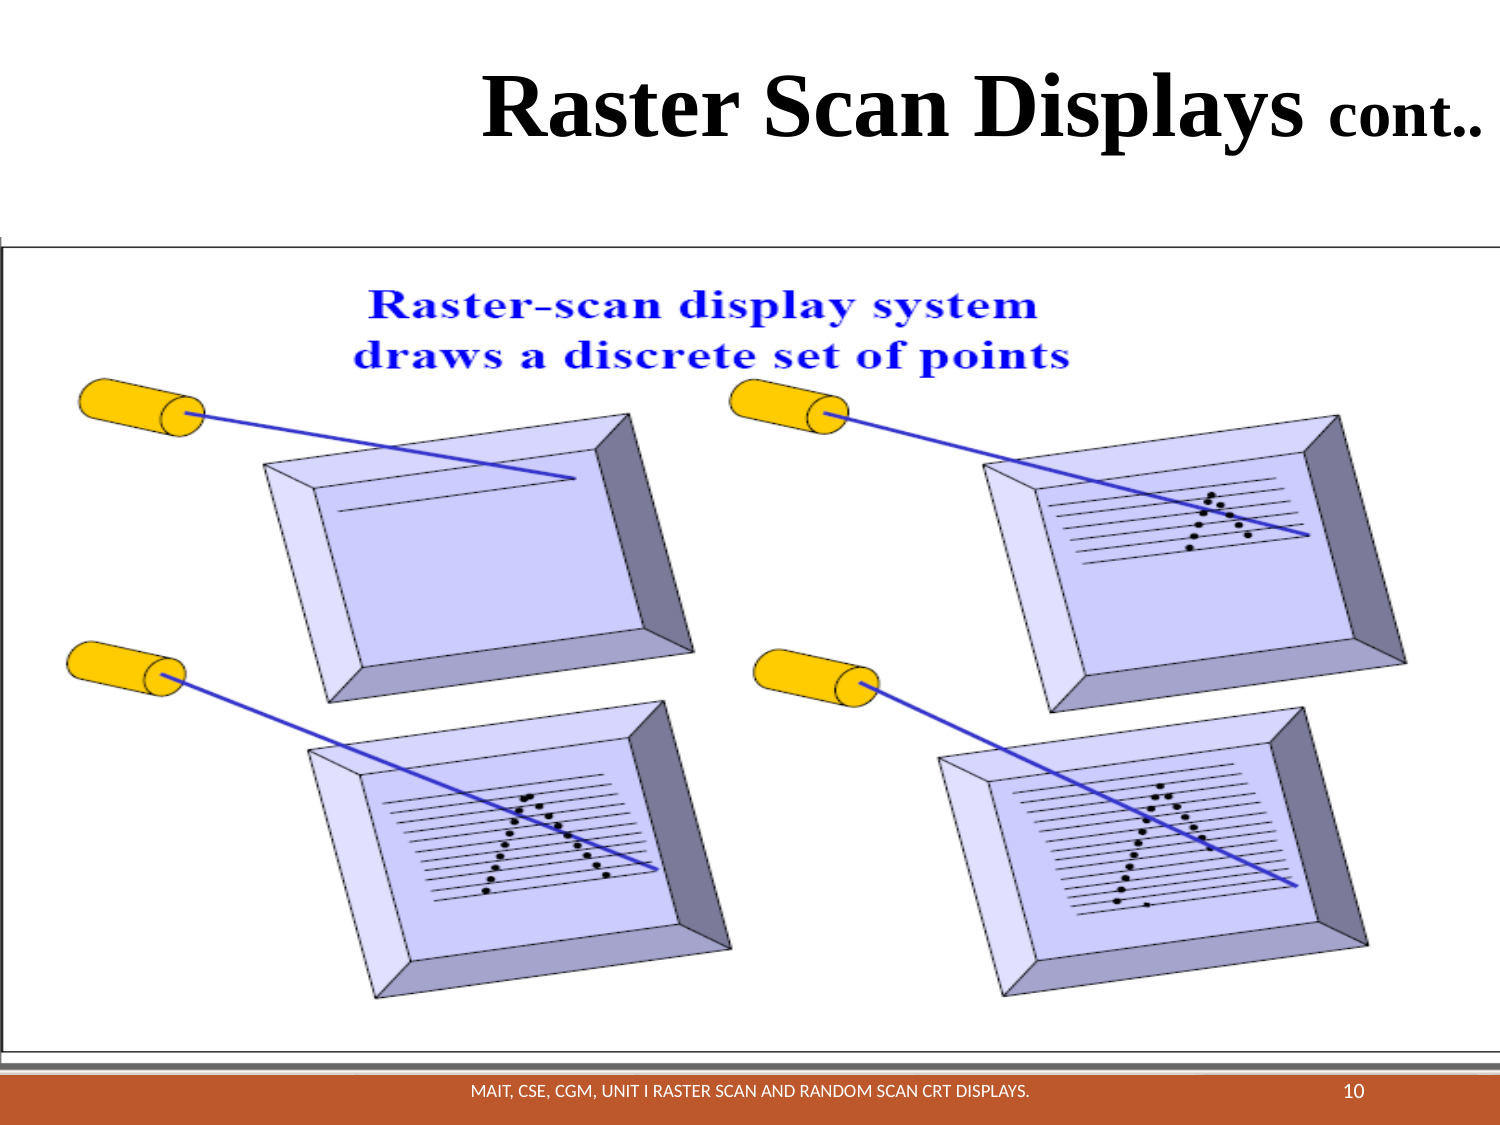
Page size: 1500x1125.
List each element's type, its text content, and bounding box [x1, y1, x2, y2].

text_box Raster Scan Displays cont.. [362, 0, 1500, 200]
picture [0, 237, 1500, 1076]
footer MAIT, CSE, CGM, UNIT I RASTER SCAN AND RANDOM SCAN CRT DISPLAYS. [453, 1085, 1047, 1120]
slide_number 10 [1218, 1085, 1380, 1120]
